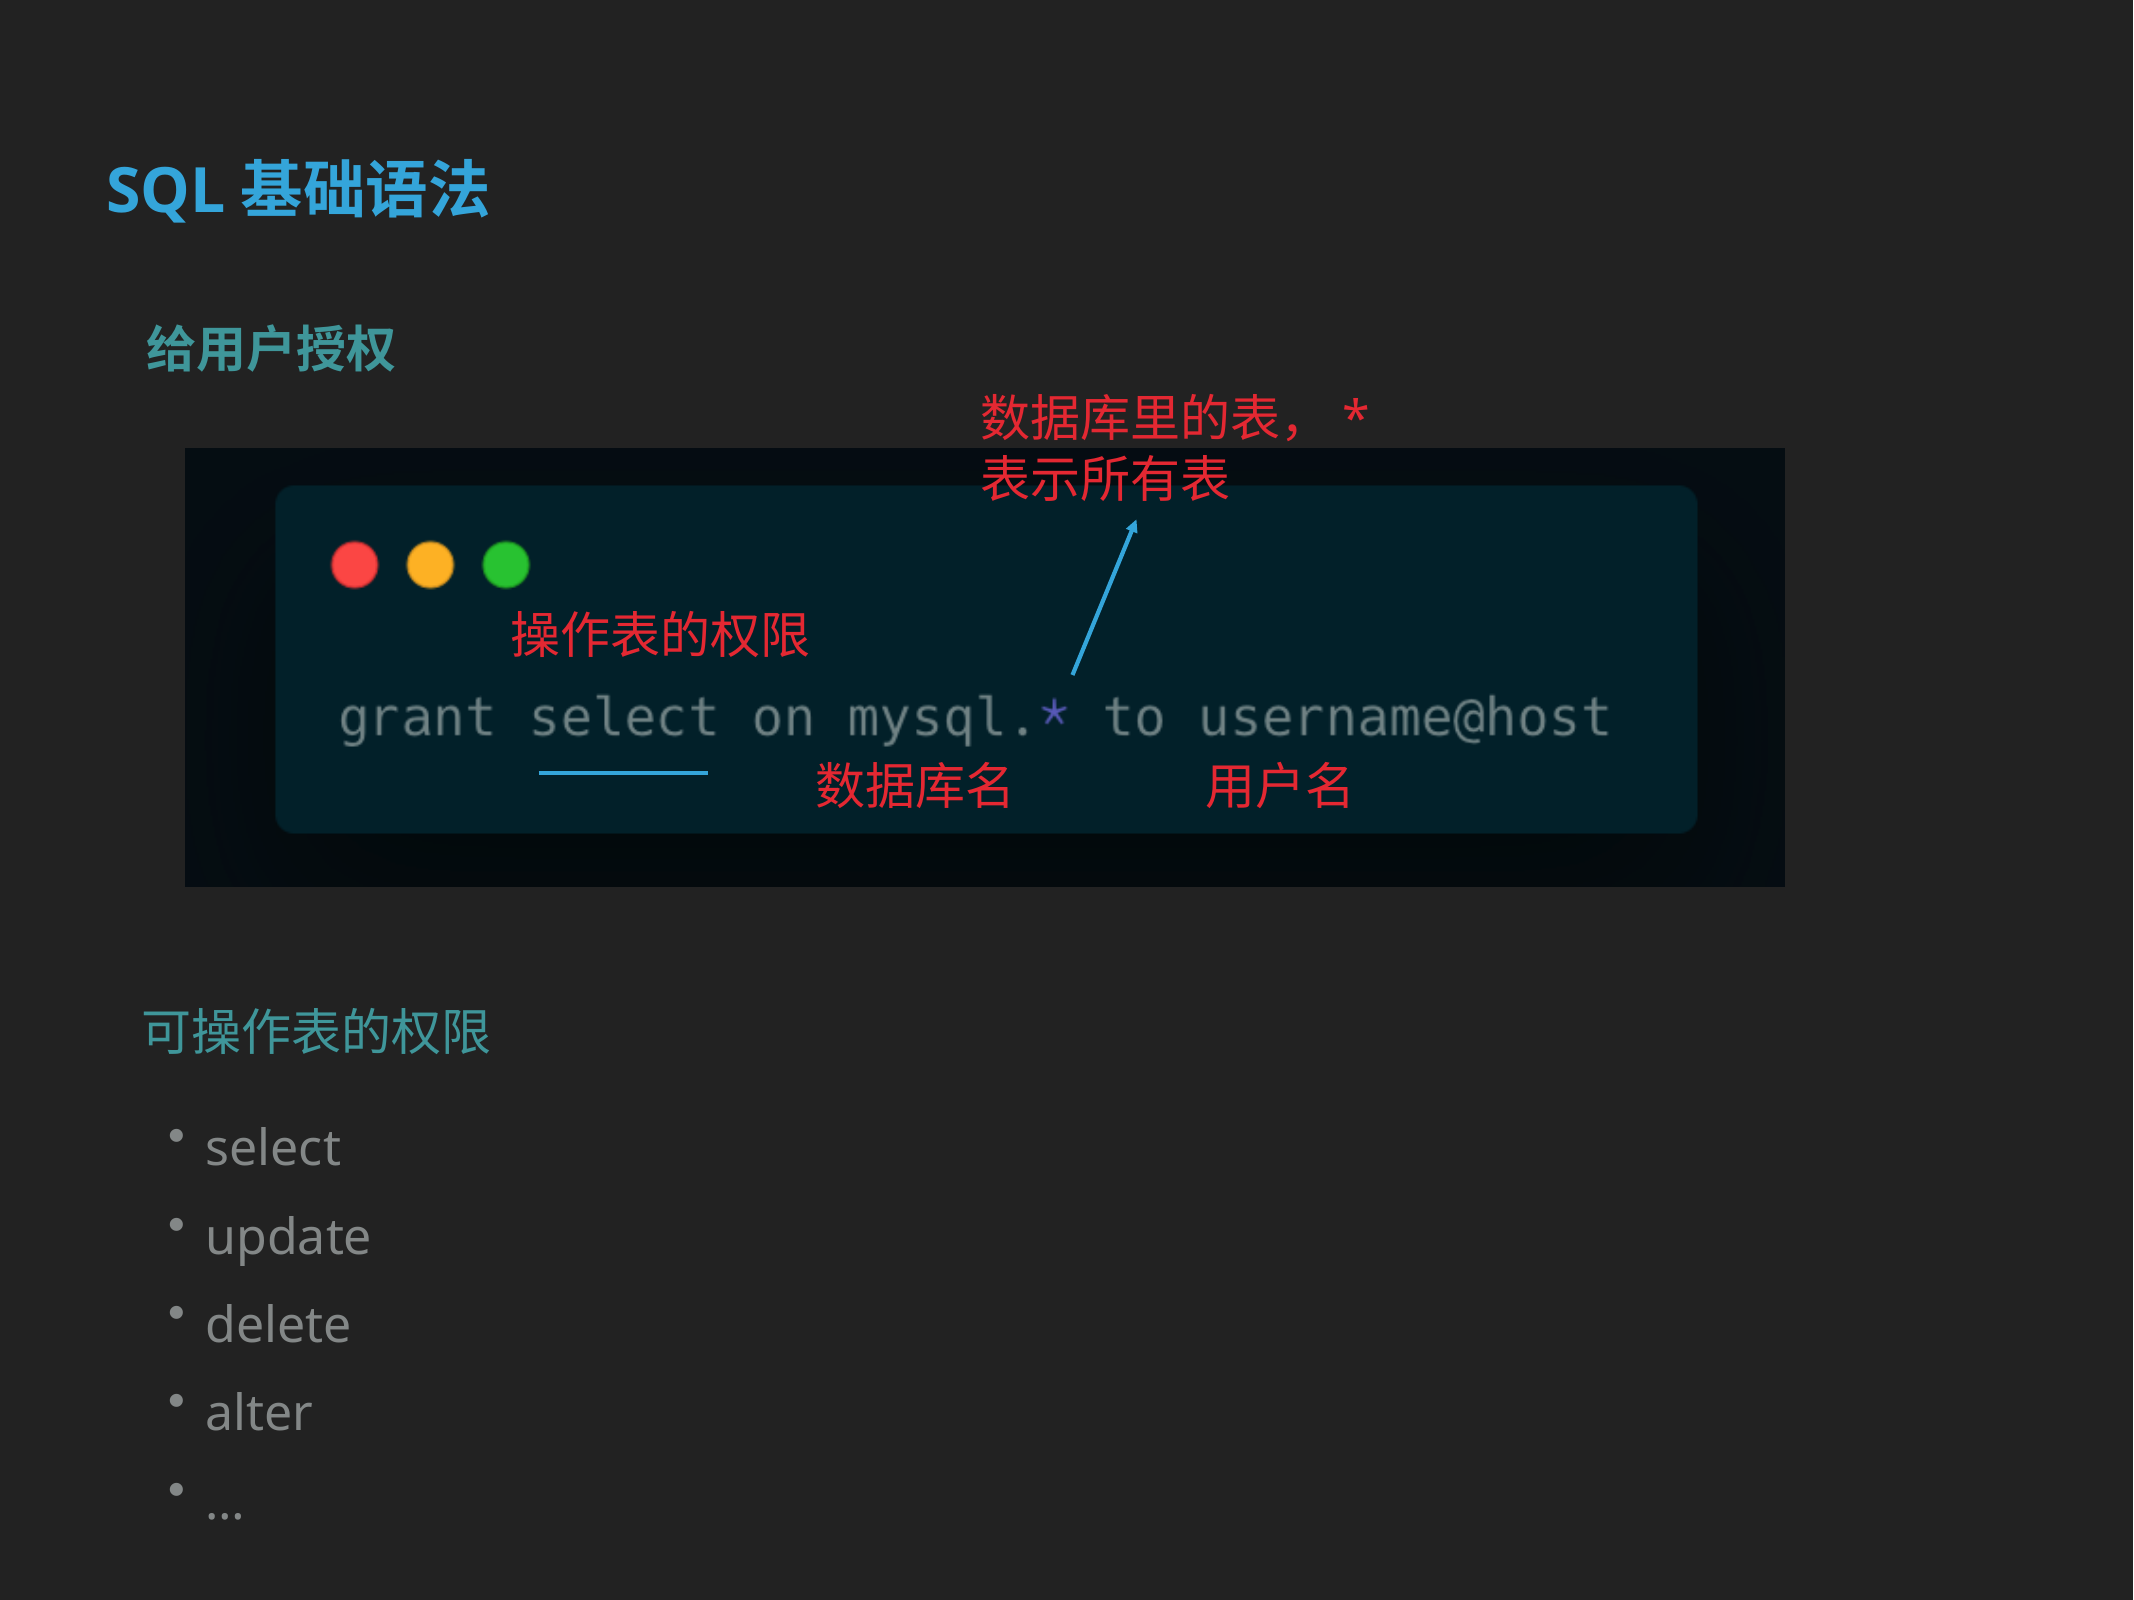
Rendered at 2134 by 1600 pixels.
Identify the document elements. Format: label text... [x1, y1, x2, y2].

picture [185, 448, 1786, 888]
text_box 可操作表的权限 [132, 992, 1428, 1069]
text_box 数据库里的表，*表示所有表 [972, 377, 1437, 448]
text_box 给用户授权 [138, 321, 1330, 425]
text_box select update delete alter … [159, 1133, 1455, 1534]
title SQL基础语法 [97, 155, 1290, 261]
